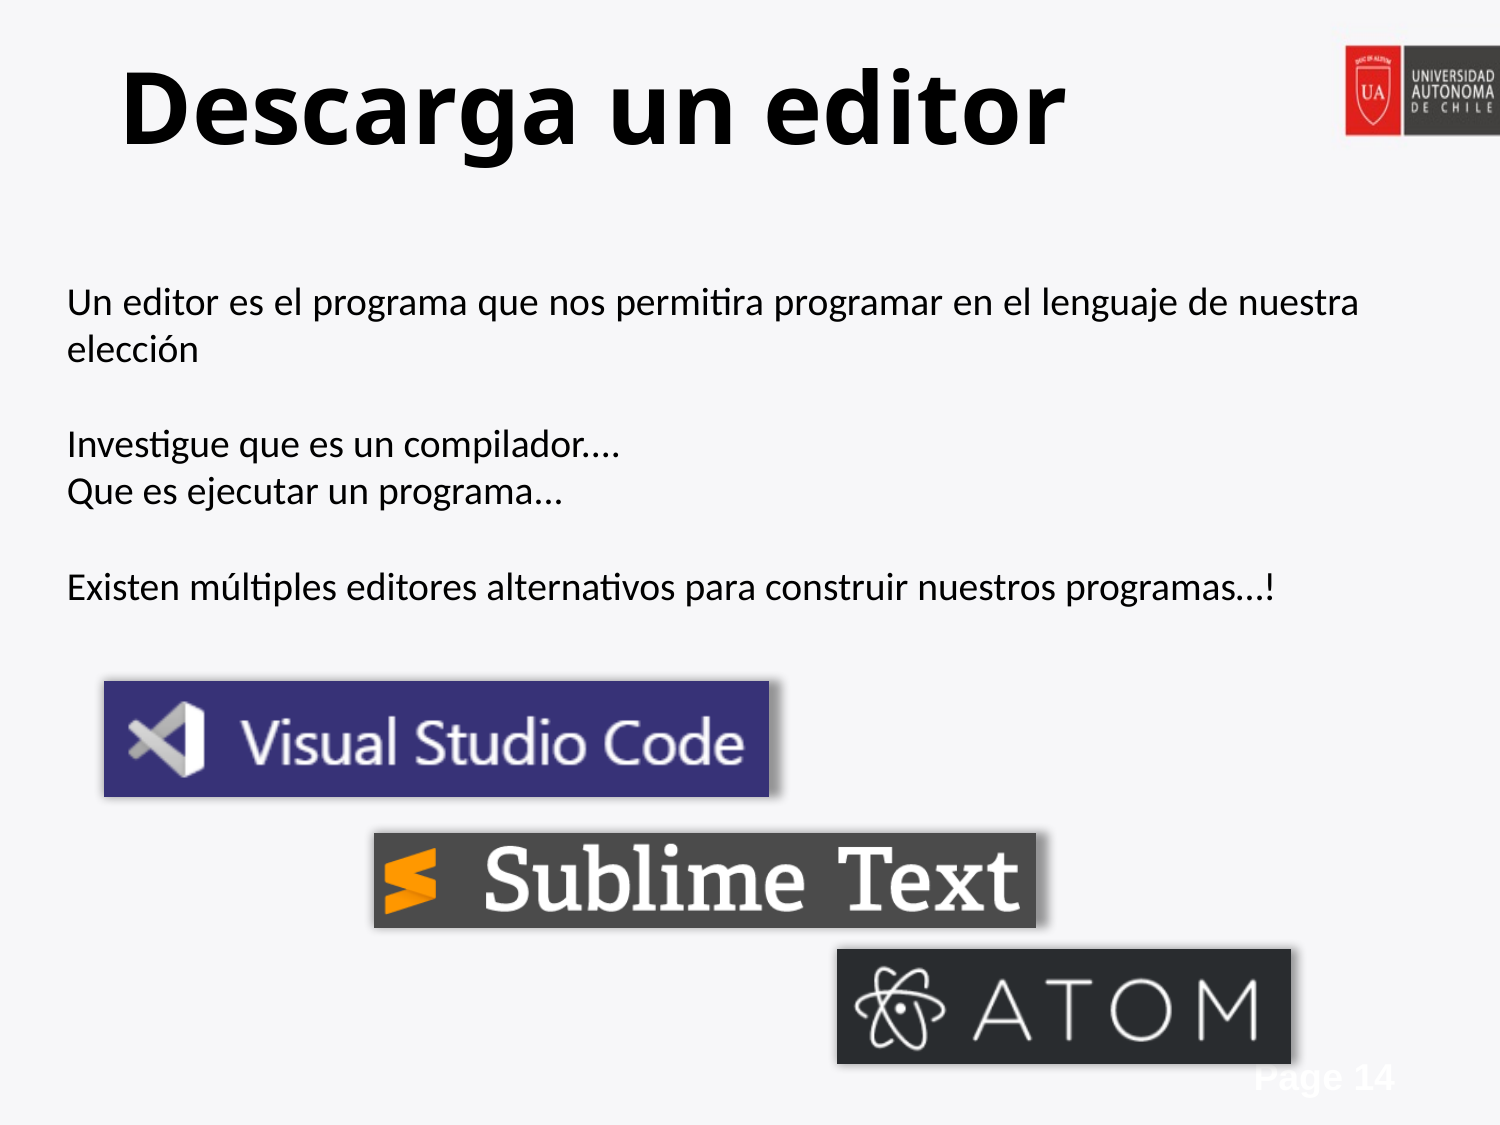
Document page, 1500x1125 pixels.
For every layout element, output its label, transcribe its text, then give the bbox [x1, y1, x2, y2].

picture [0, 0, 1500, 1125]
text_box Un editor es el programa que nos permitira programar en el lenguaje de nuestra elección Investigue que es un compilador.... Que es ejecutar un programa... Existen múltiples editores alternativos para construir nuestros programas…! [51, 268, 1377, 733]
text_box Descarga un editor [103, 59, 1397, 165]
